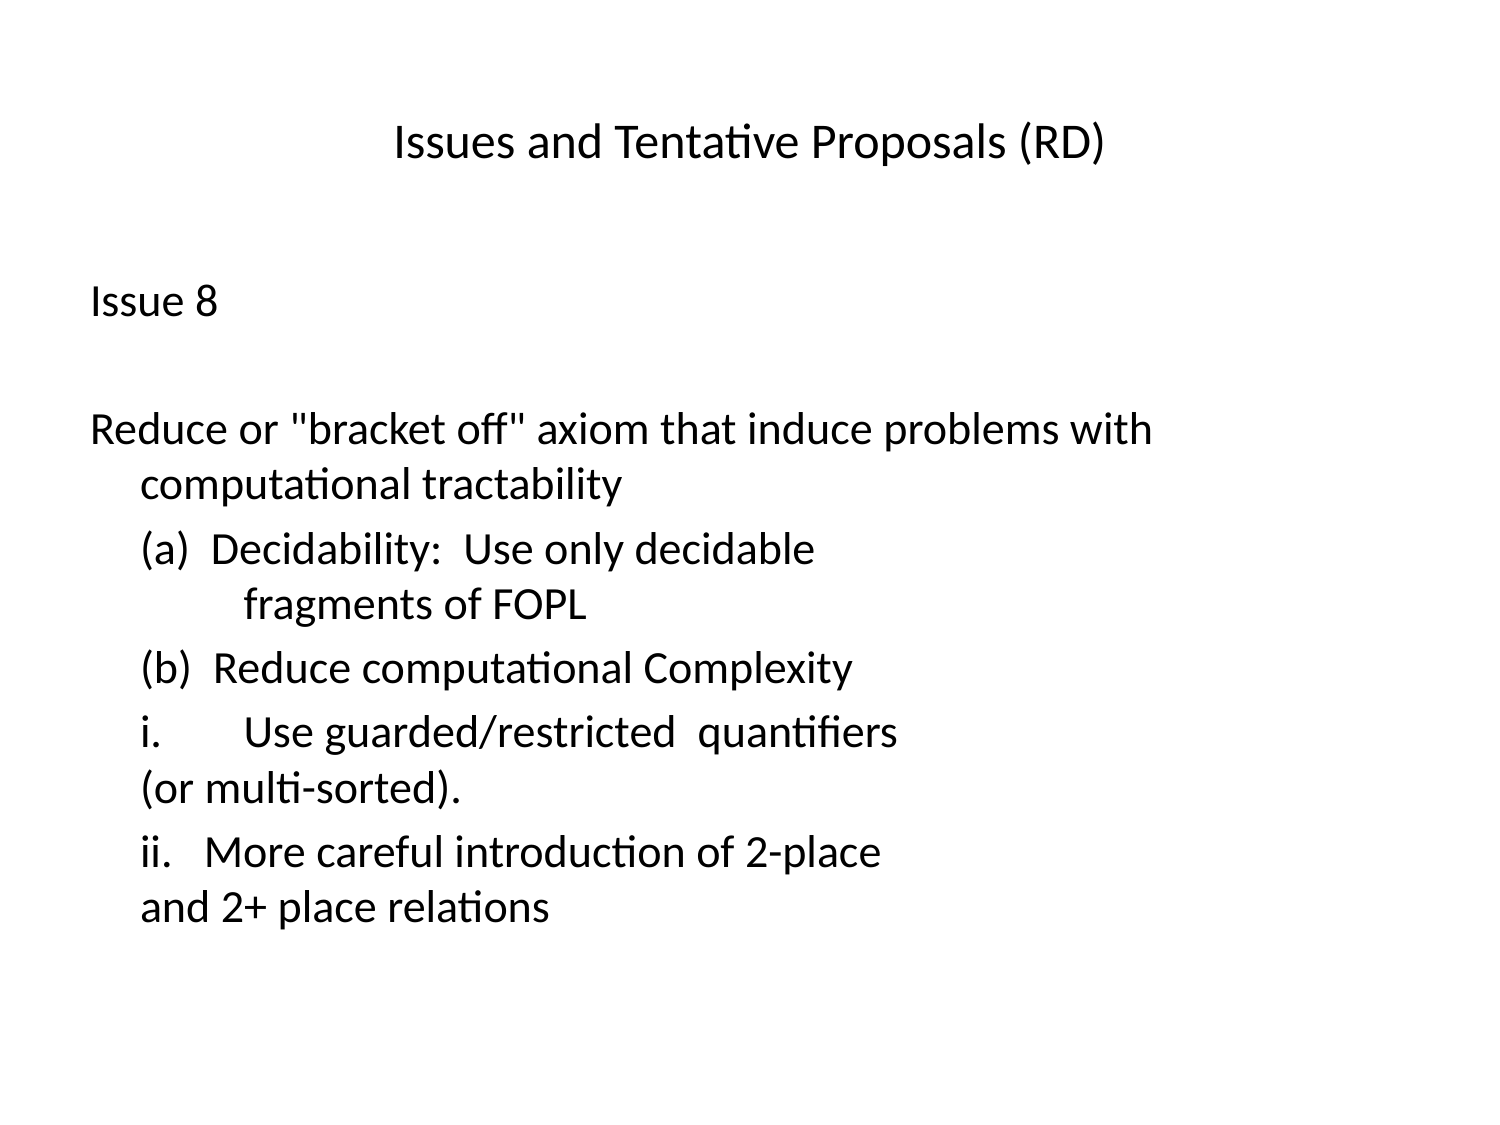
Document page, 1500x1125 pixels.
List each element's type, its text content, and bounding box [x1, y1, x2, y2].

title Issues and Tentative Proposals (RD) [75, 45, 1425, 233]
list Issue 8 Reduce or "bracket off" axiom that induce problems with computational tractability (a) Decidability: Use only decidable fragments of FOPL (b) Reduce computational Complexity i. Use guarded/restricted quantifiers (or multi-sorted). ii. More careful introduction of 2-place and 2+ place relations [75, 262, 1425, 1005]
